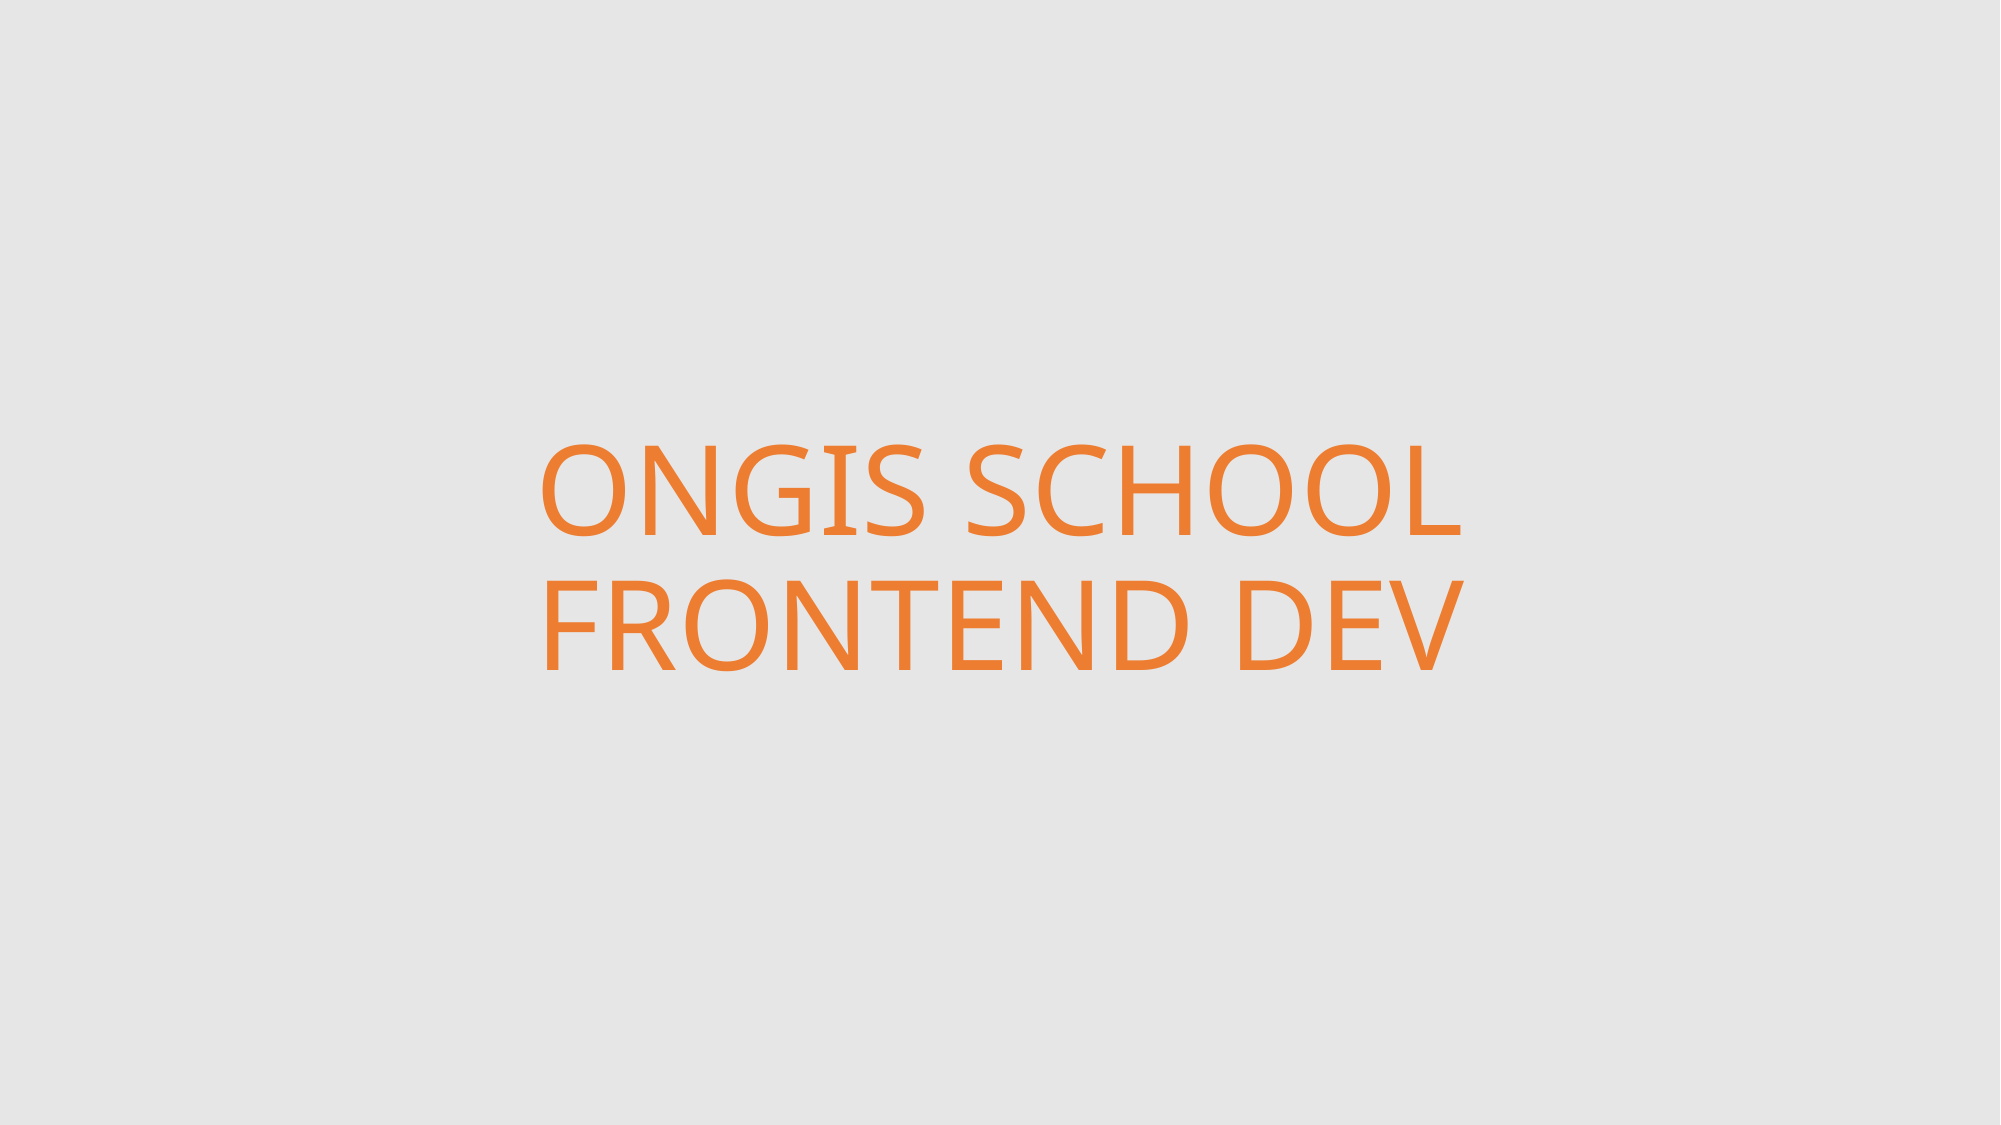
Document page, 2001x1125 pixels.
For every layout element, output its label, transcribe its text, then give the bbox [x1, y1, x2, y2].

title ONGIS SCHOOL FRONTEND DEV [249, 0, 1750, 1125]
